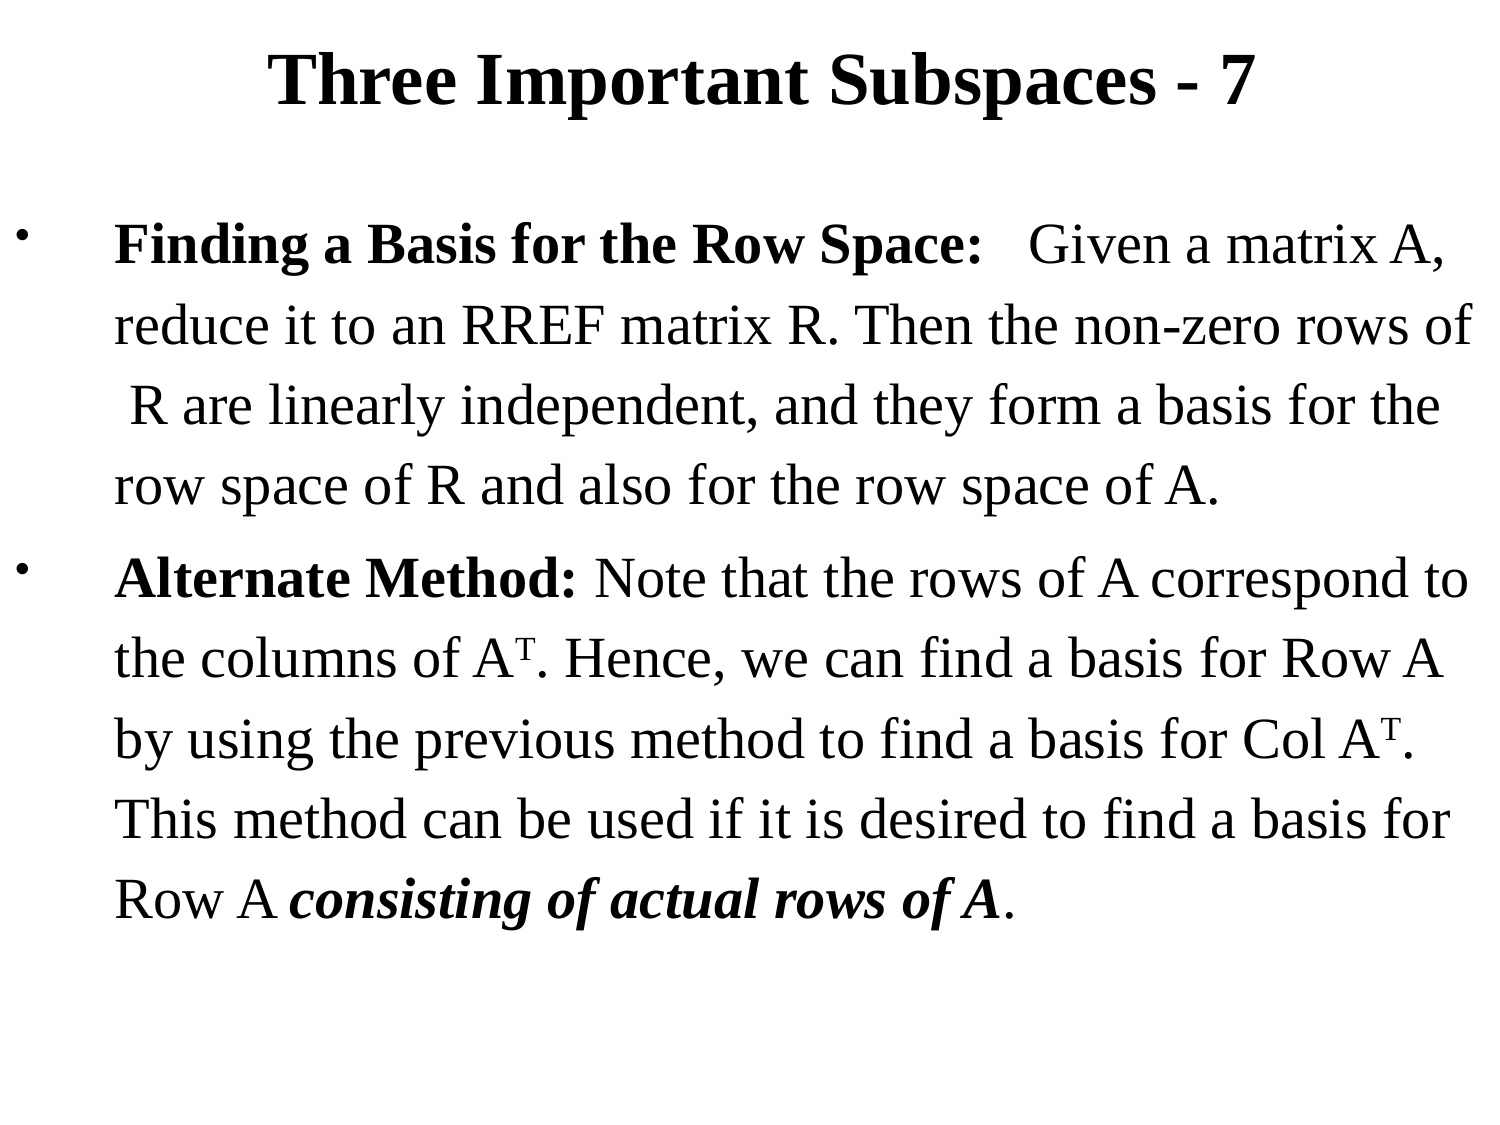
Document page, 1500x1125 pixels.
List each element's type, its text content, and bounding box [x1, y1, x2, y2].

title Three Important Subspaces - 7 [137, 0, 1388, 151]
list Finding a Basis for the Row Space: Given a matrix A, reduce it to an RREF matrix R. Then the non-zero rows of R are linearly independent, and they form a basis for the row space of R and also for the row space of A. Alternate Method: Note that the rows of A correspond to the columns of AT. Hence, we can find a basis for Row A by using the previous method to find a basis for Col AT. This method can be used if it is desired to find a basis for Row A consisting of actual rows of A. [0, 187, 1500, 1088]
